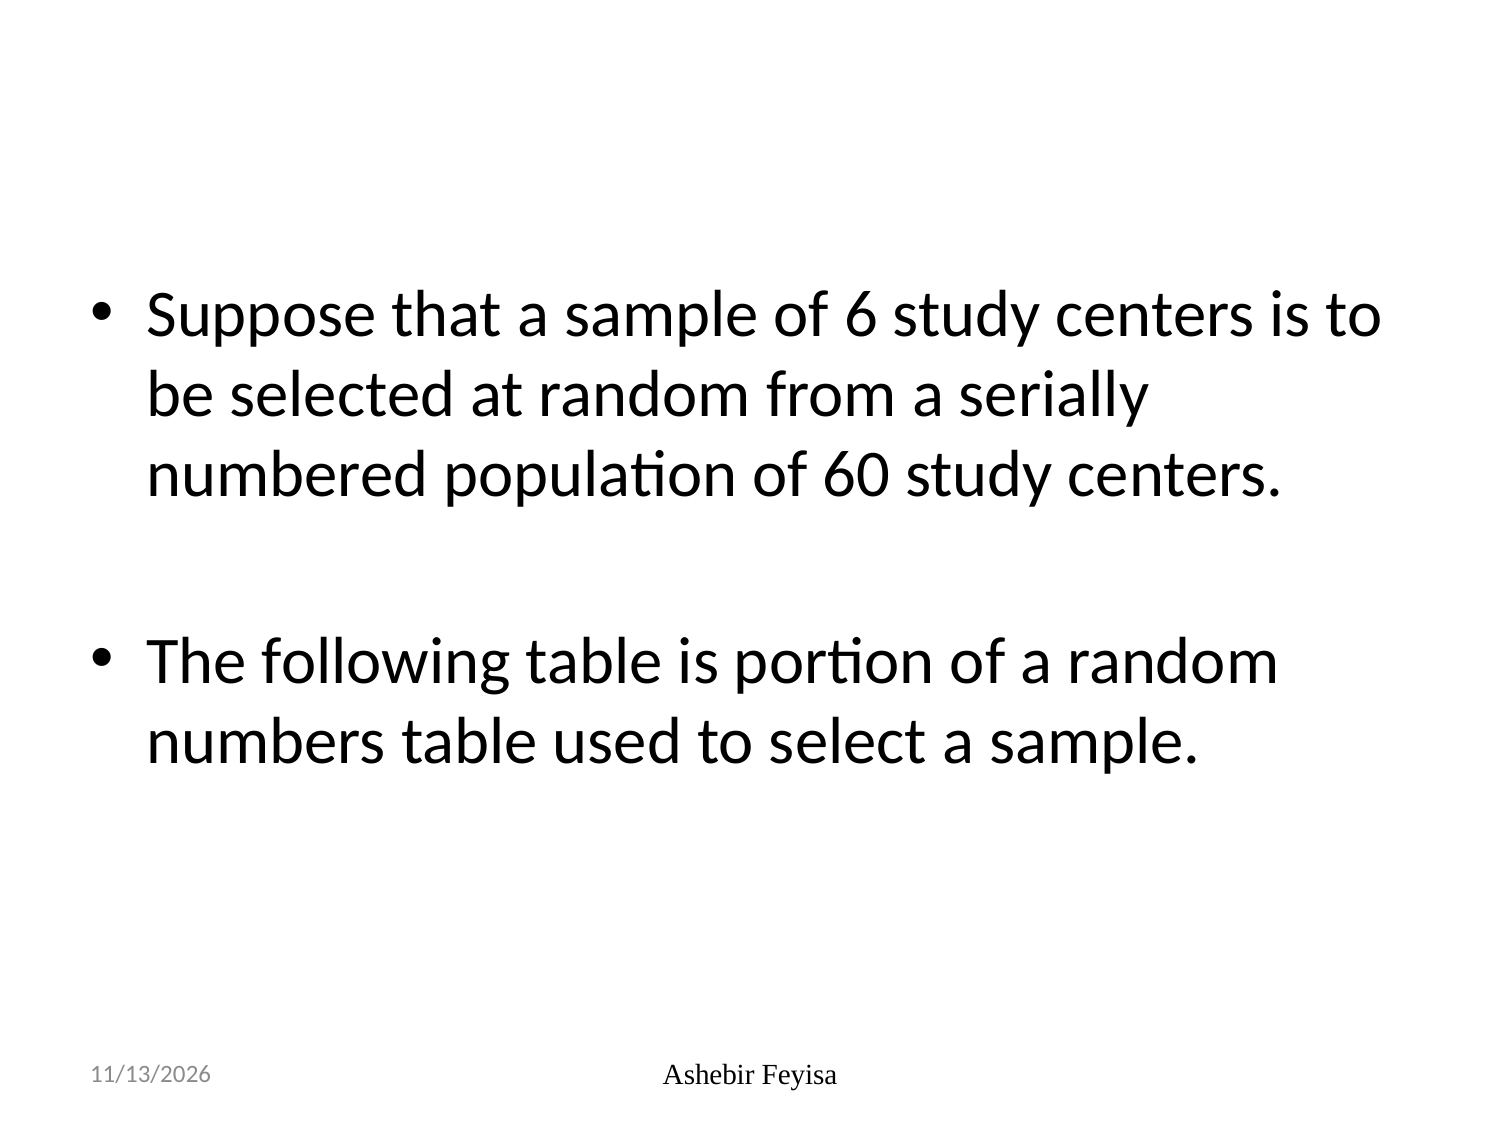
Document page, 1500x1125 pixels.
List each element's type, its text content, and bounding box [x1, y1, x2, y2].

list Suppose that a sample of 6 study centers is to be selected at random from a serially numbered population of 60 study centers. The following table is portion of a random numbers table used to select a sample. [75, 262, 1425, 1005]
footer Ashebir Feyisa [512, 1042, 988, 1103]
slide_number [75, 1042, 425, 1103]
